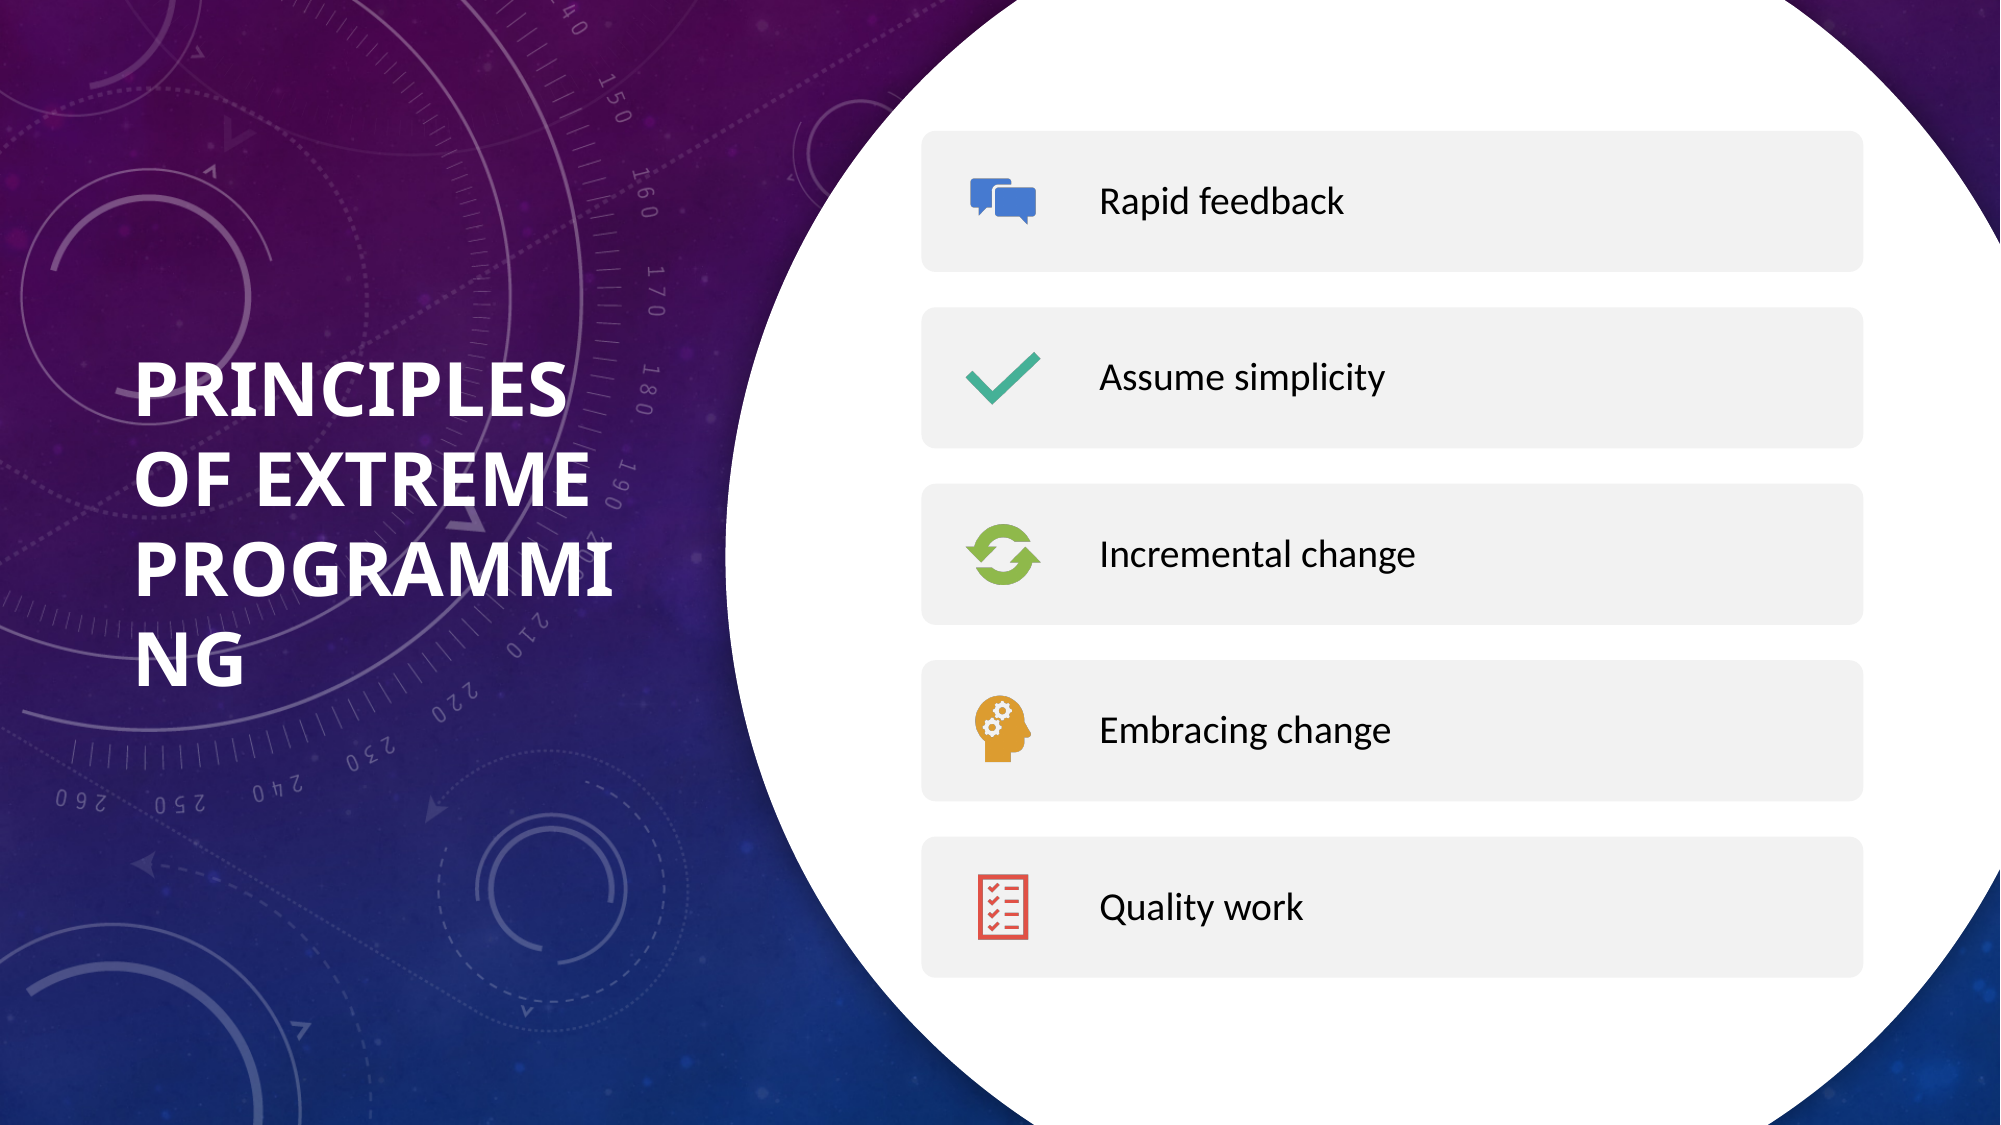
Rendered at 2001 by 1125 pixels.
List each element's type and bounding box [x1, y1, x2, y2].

picture [0, 0, 2000, 1125]
list [921, 129, 1864, 979]
